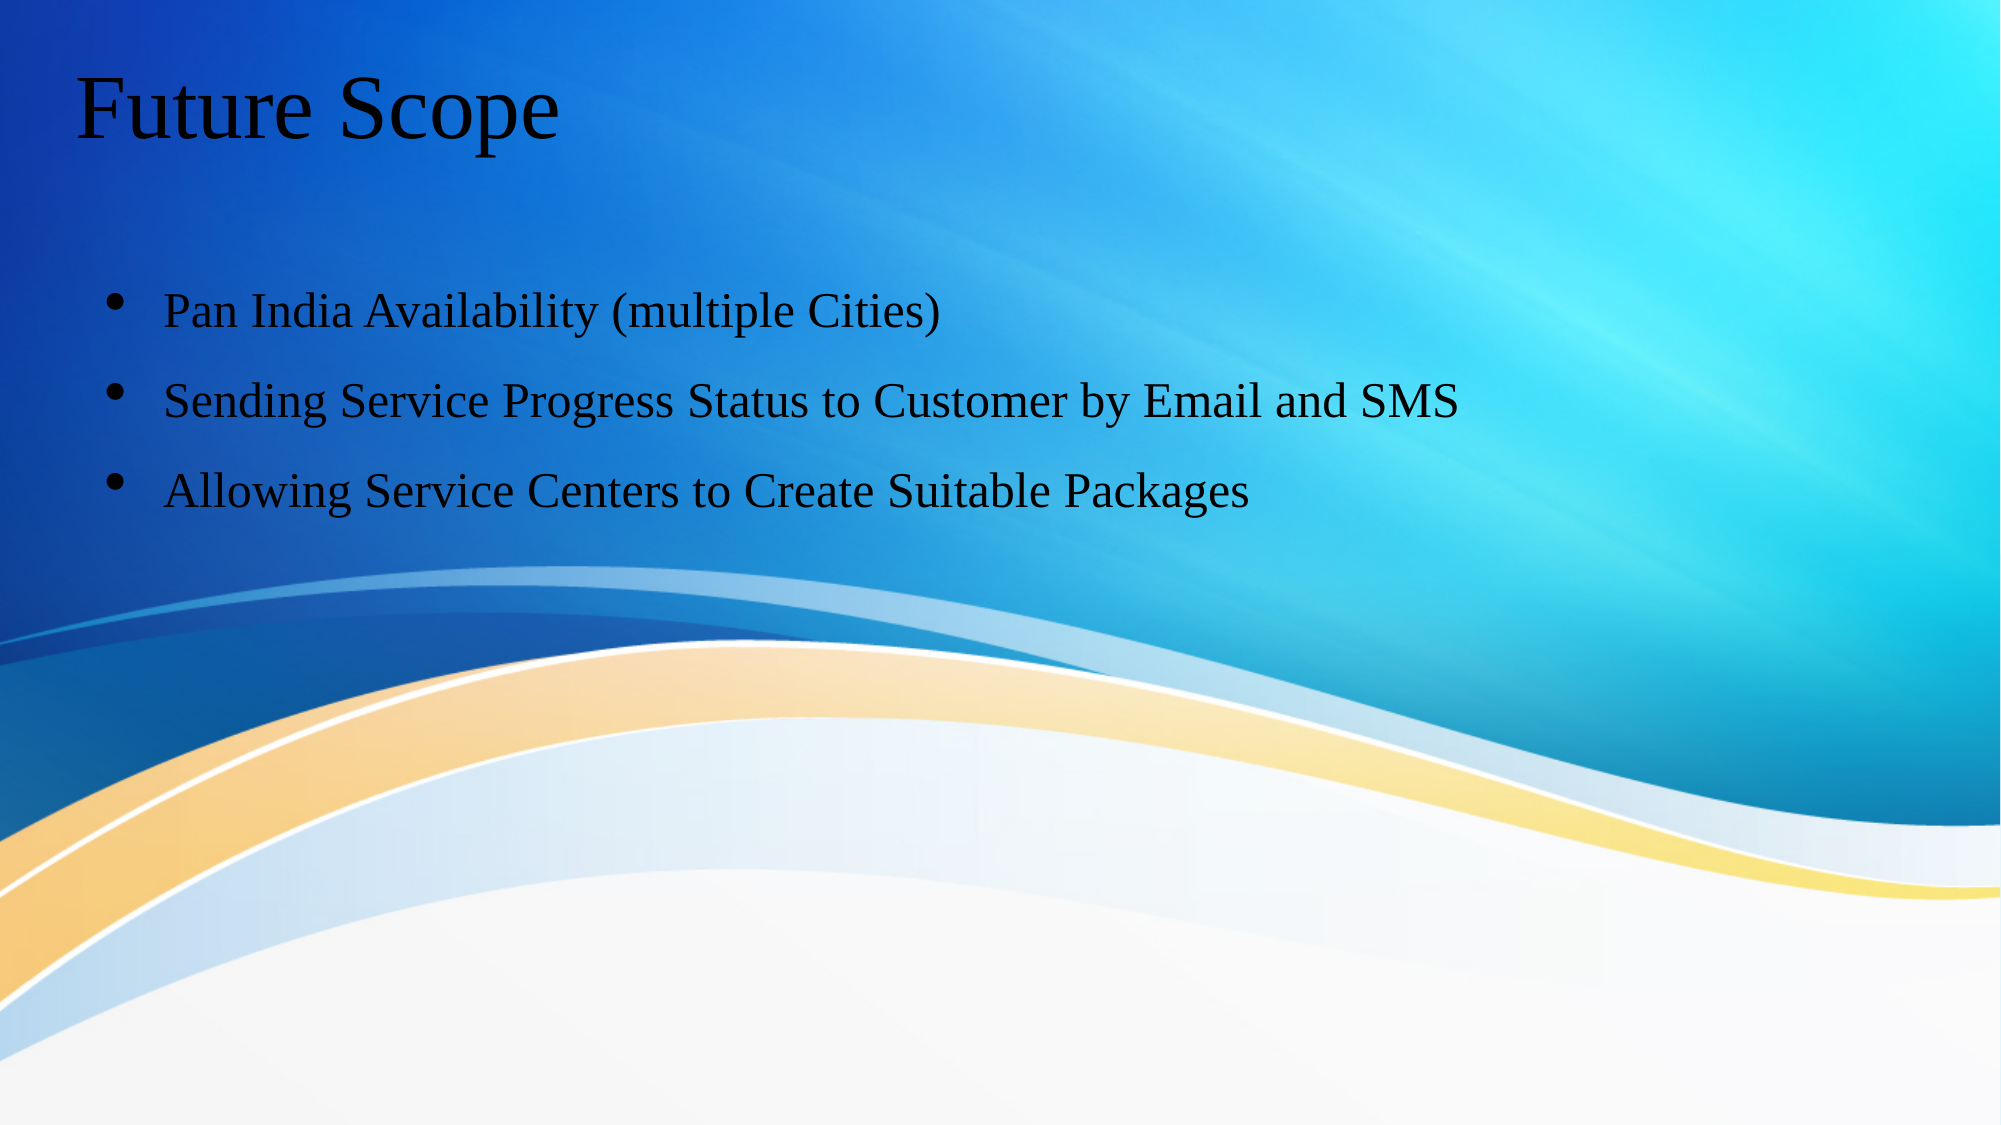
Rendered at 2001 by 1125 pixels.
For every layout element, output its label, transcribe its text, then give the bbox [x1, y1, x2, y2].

text_box Pan India Availability (multiple Cities) Sending Service Progress Status to Customer by Email and SMS Allowing Service Centers to Create Suitable Packages [92, 240, 1737, 526]
title Future Scope [75, 15, 1876, 204]
picture [0, 0, 2001, 1125]
